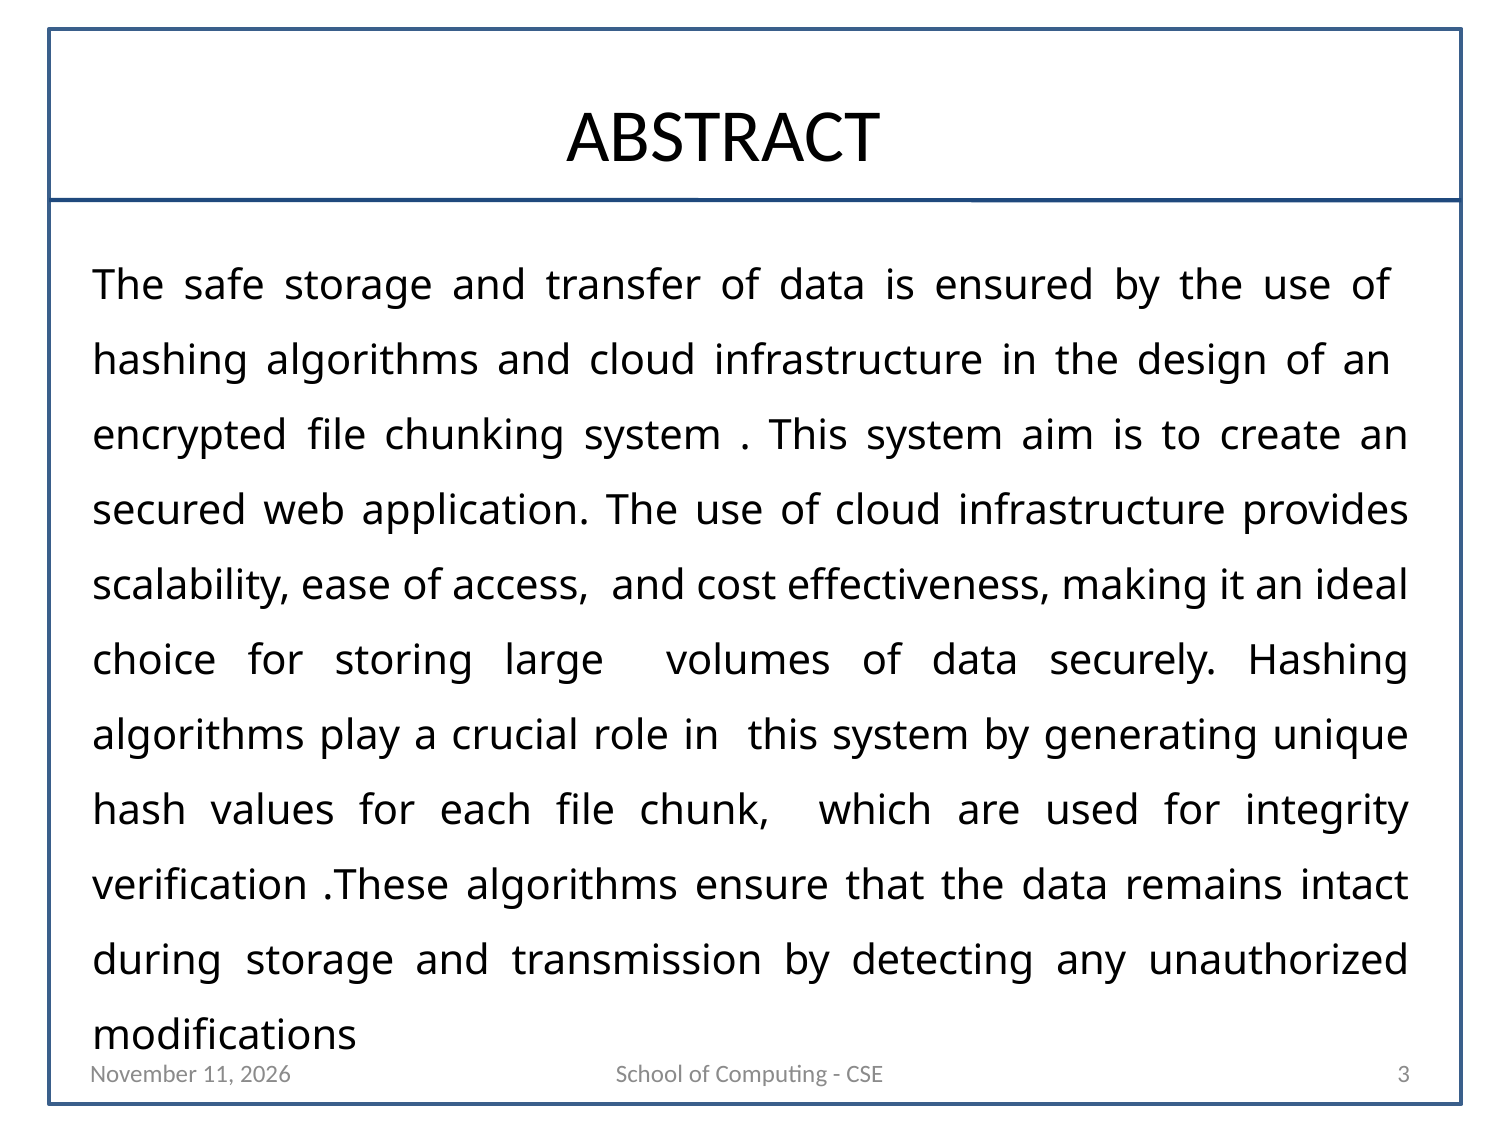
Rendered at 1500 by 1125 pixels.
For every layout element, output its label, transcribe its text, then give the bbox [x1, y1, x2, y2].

title ABSTRACT [49, 37, 1399, 225]
footer School of Computing - CSE [512, 1042, 988, 1103]
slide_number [75, 1042, 425, 1103]
slide_number 3 [1074, 1042, 1425, 1103]
list The safe storage and transfer of data is ensured by the use of hashing algorithms and cloud infrastructure in the design of an encrypted file chunking system . This system aim is to create an secured web application. The use of cloud infrastructure provides scalability, ease of access, and cost effectiveness, making it an ideal choice for storing large volumes of data securely. Hashing algorithms play a crucial role in this system by generating unique hash values for each file chunk, which are used for integrity verification .These algorithms ensure that the data remains intact during storage and transmission by detecting any unauthorized modifications [75, 224, 1425, 1103]
